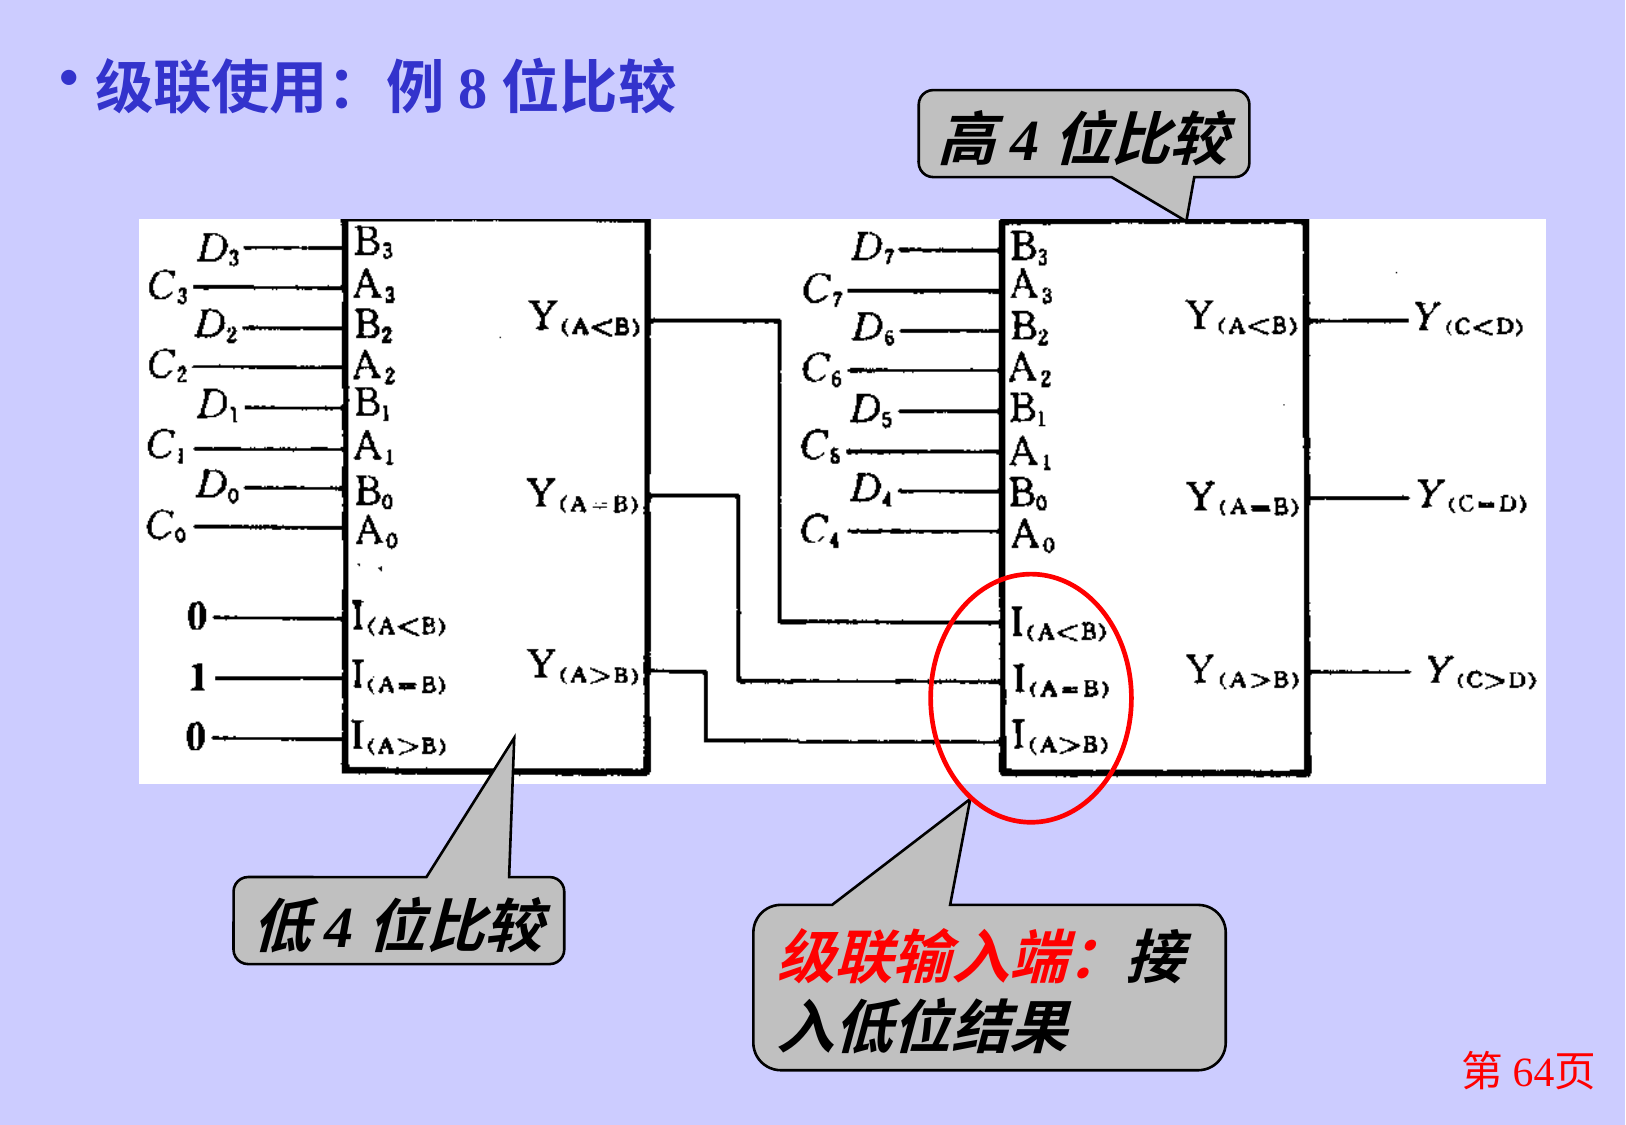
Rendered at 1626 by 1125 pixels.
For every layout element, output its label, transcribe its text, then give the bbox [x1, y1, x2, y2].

slide_number 第64页 [1272, 1037, 1612, 1113]
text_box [753, 573, 1226, 1071]
picture [138, 219, 1546, 784]
text_box 级联使用：例8位比较 [44, 42, 695, 128]
text_box 高4位比较 [918, 90, 1250, 218]
text_box 低4位比较 [233, 793, 565, 965]
